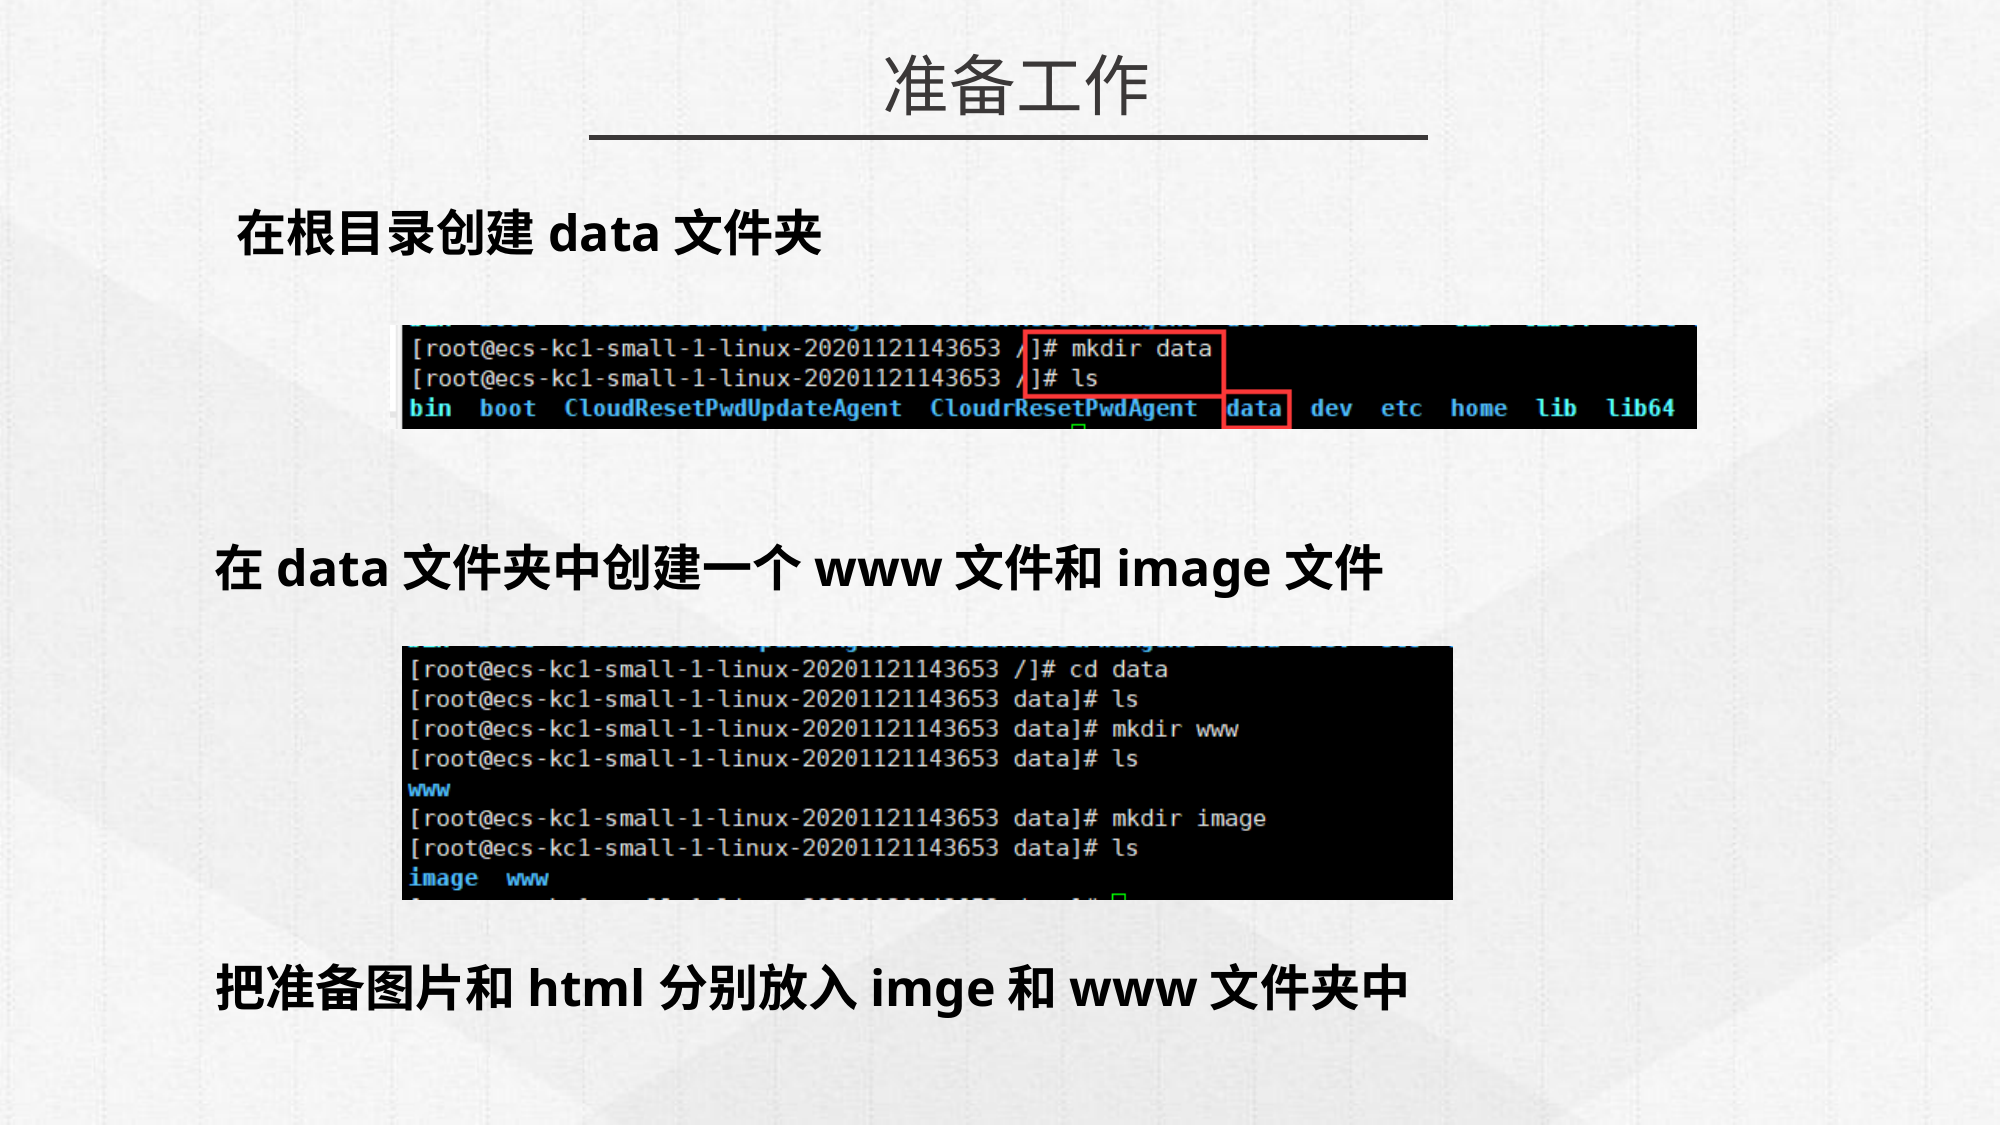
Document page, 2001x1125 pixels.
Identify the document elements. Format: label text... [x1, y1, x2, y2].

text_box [561, 36, 1472, 138]
text_box 在data文件夹中创建一个www文件和image文件 [199, 528, 1400, 604]
picture [0, 0, 2000, 1125]
text_box 在根目录创建data文件夹 [221, 193, 839, 269]
text_box 把准备图片和html分别放入imge和www文件夹中 [200, 949, 1425, 1025]
